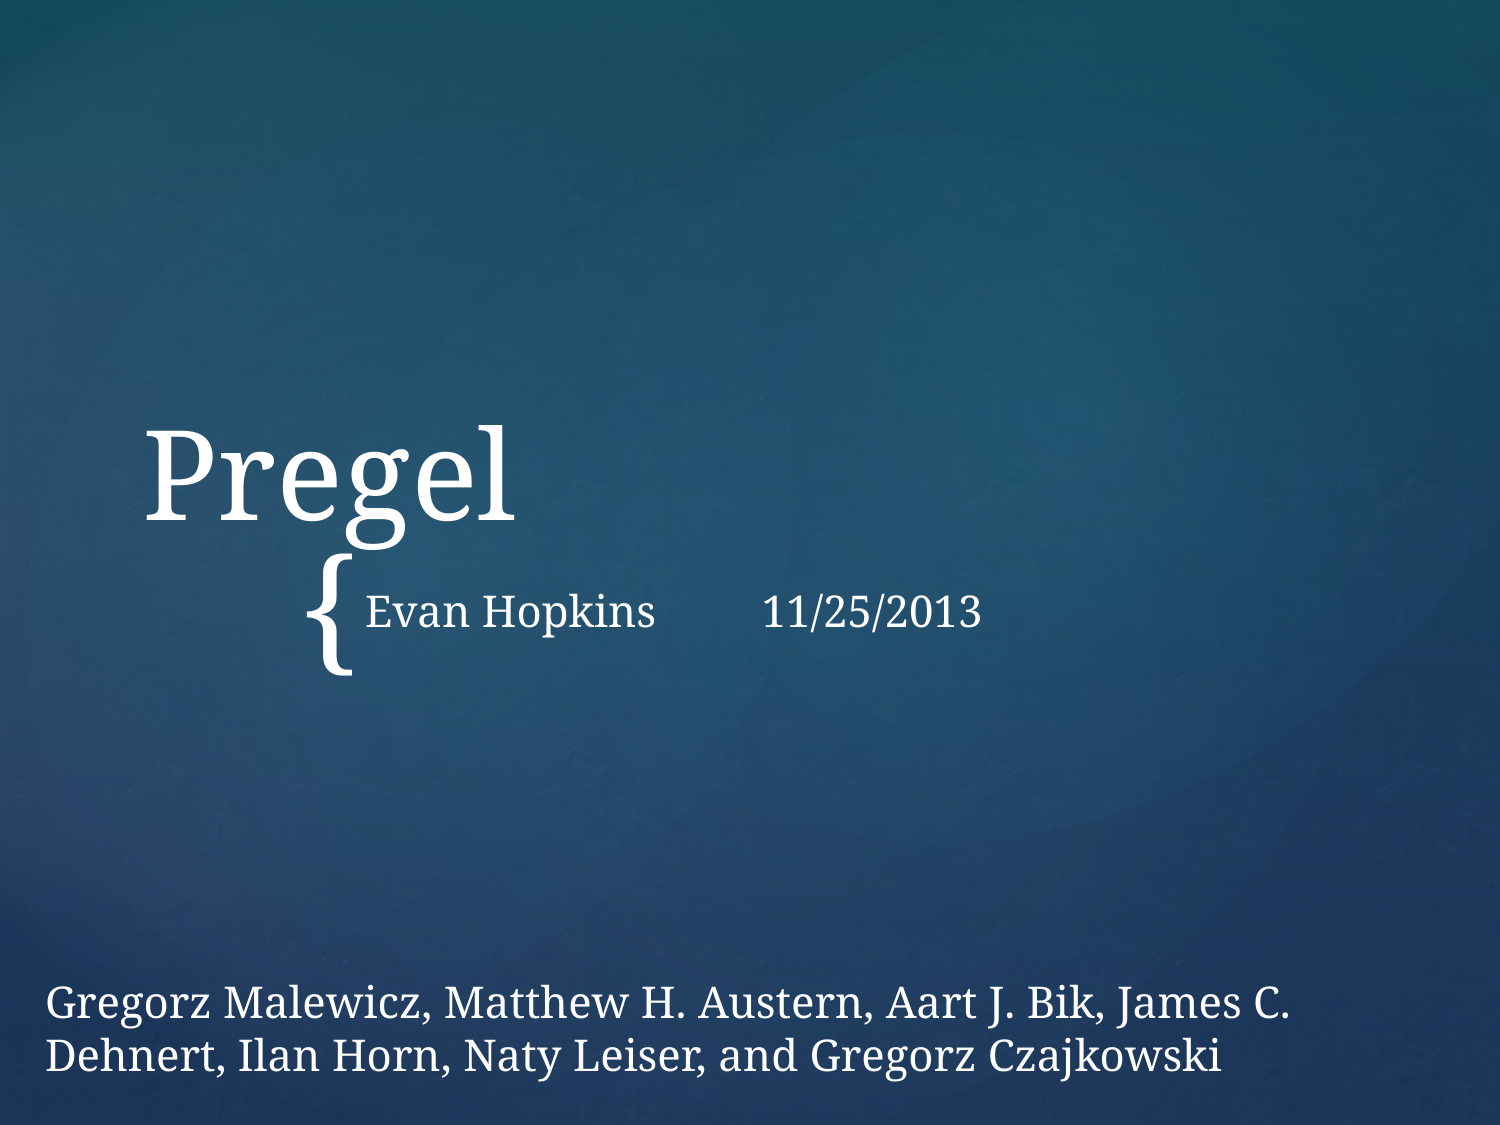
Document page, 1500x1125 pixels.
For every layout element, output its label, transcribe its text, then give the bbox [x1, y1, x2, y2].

text_box 11/25/2013 [746, 553, 1500, 667]
subtitle Evan Hopkins [350, 553, 695, 667]
title Pregel [127, 200, 1365, 554]
text_box Gregorz Malewicz, Matthew H. Austern, Aart J. Bik, James C. Dehnert, Ilan Horn, Naty Leiser, and Gregorz Czajkowski [30, 955, 1477, 1100]
